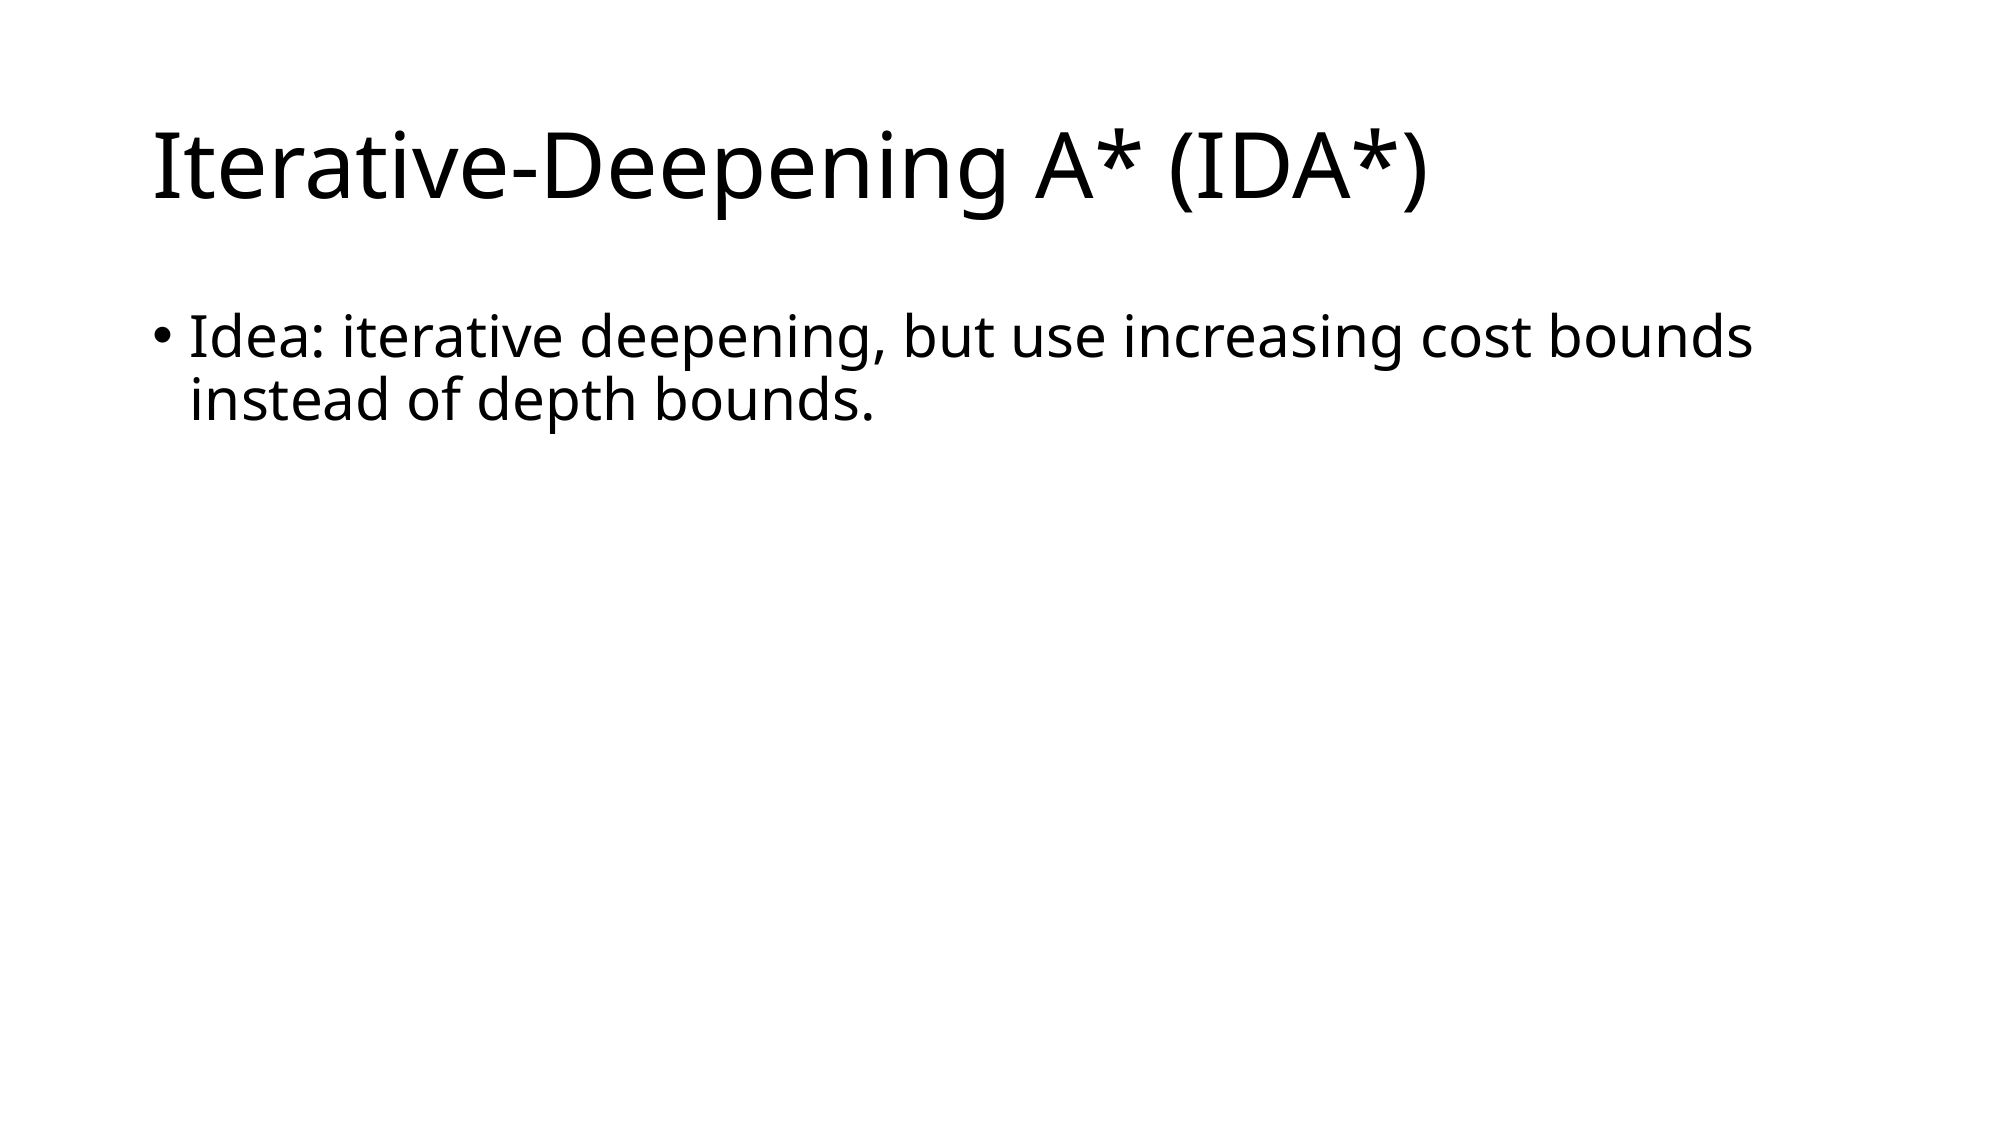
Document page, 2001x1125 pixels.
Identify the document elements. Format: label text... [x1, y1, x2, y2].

list Idea: iterative deepening, but use increasing cost bounds instead of depth bounds. [137, 299, 1863, 1014]
title Iterative-Deepening A* (IDA*) [137, 59, 1863, 278]
